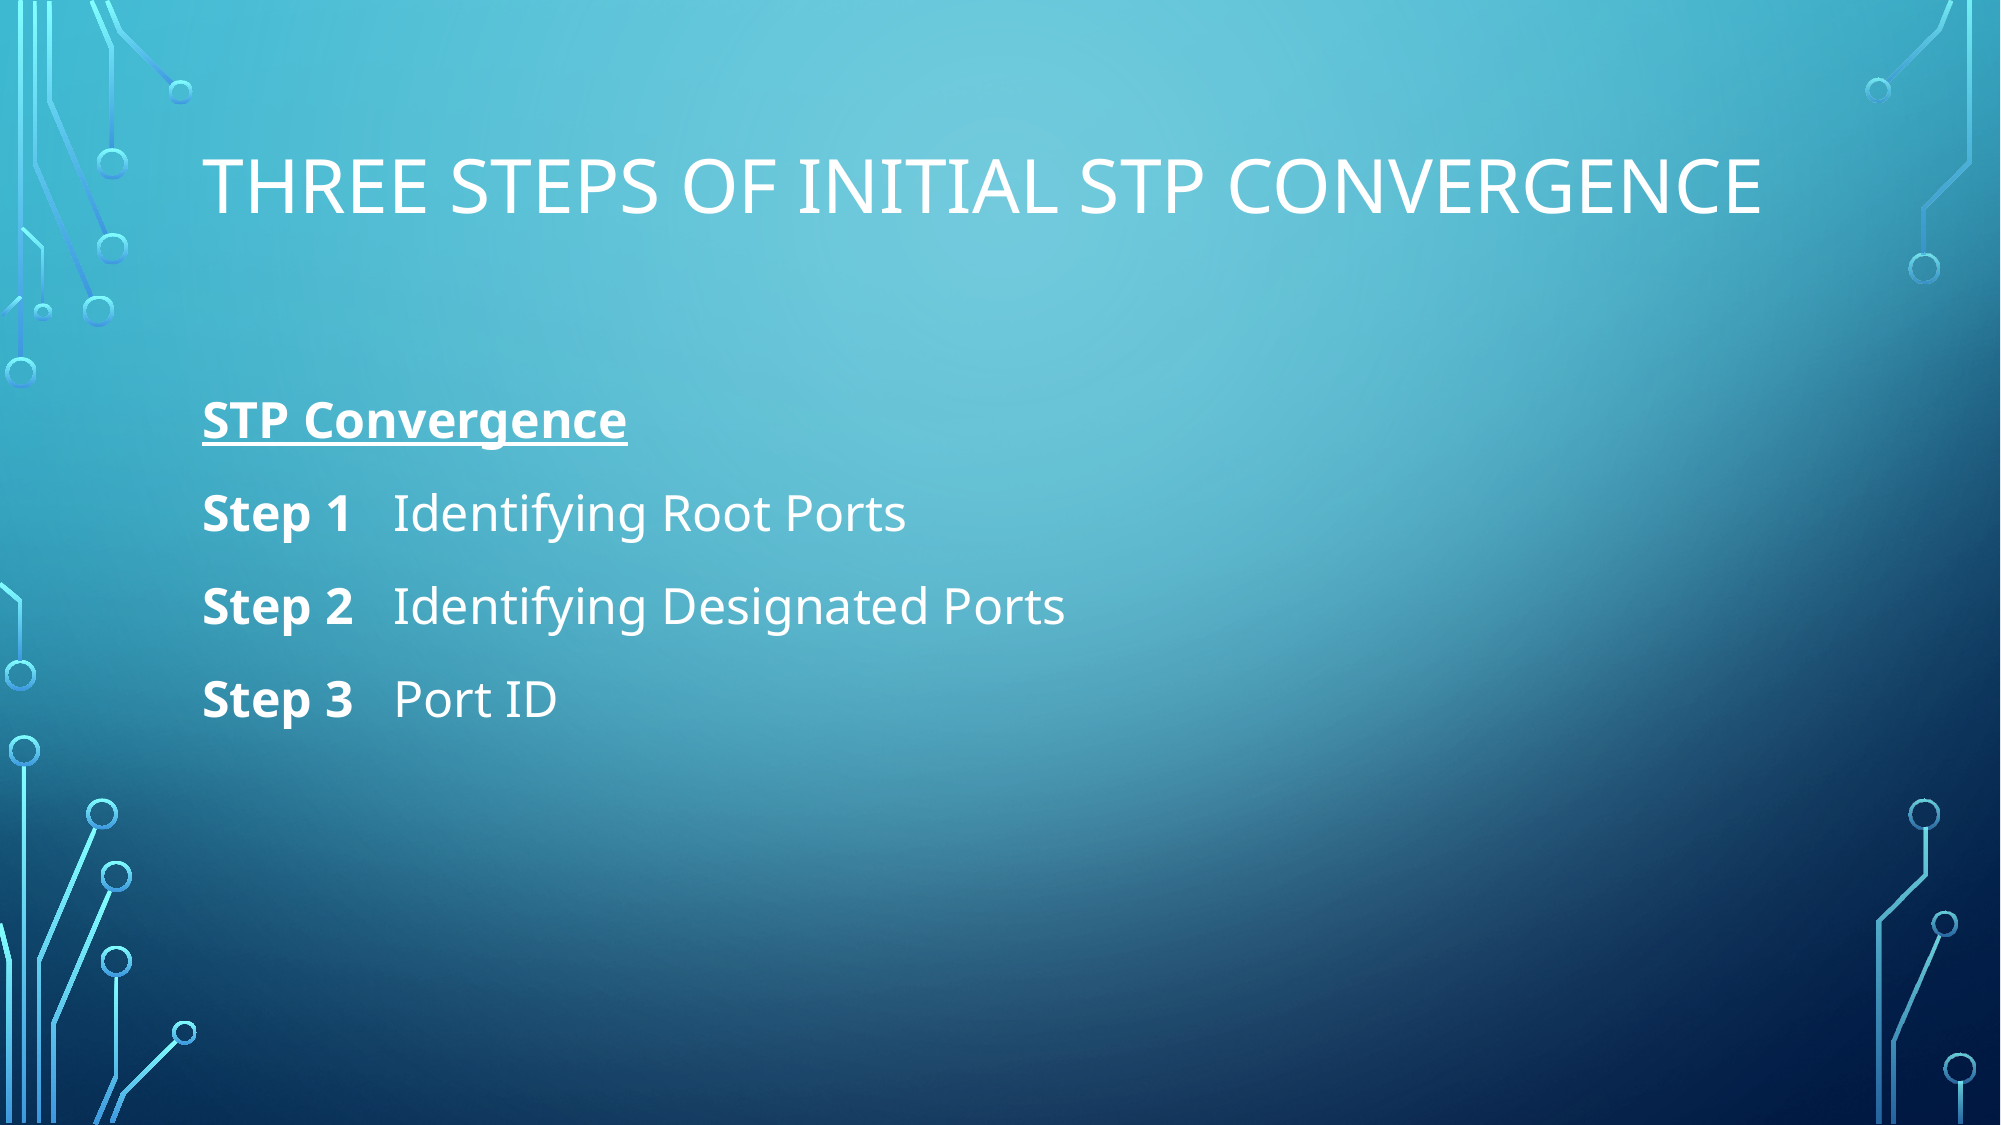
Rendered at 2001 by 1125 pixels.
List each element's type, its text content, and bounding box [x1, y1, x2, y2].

title Three Steps of Initial STP Convergence [187, 67, 1813, 311]
list STP Convergence Step 1 Identifying Root Ports Step 2 Identifying Designated Ports Step 3 Port ID [187, 369, 1813, 950]
